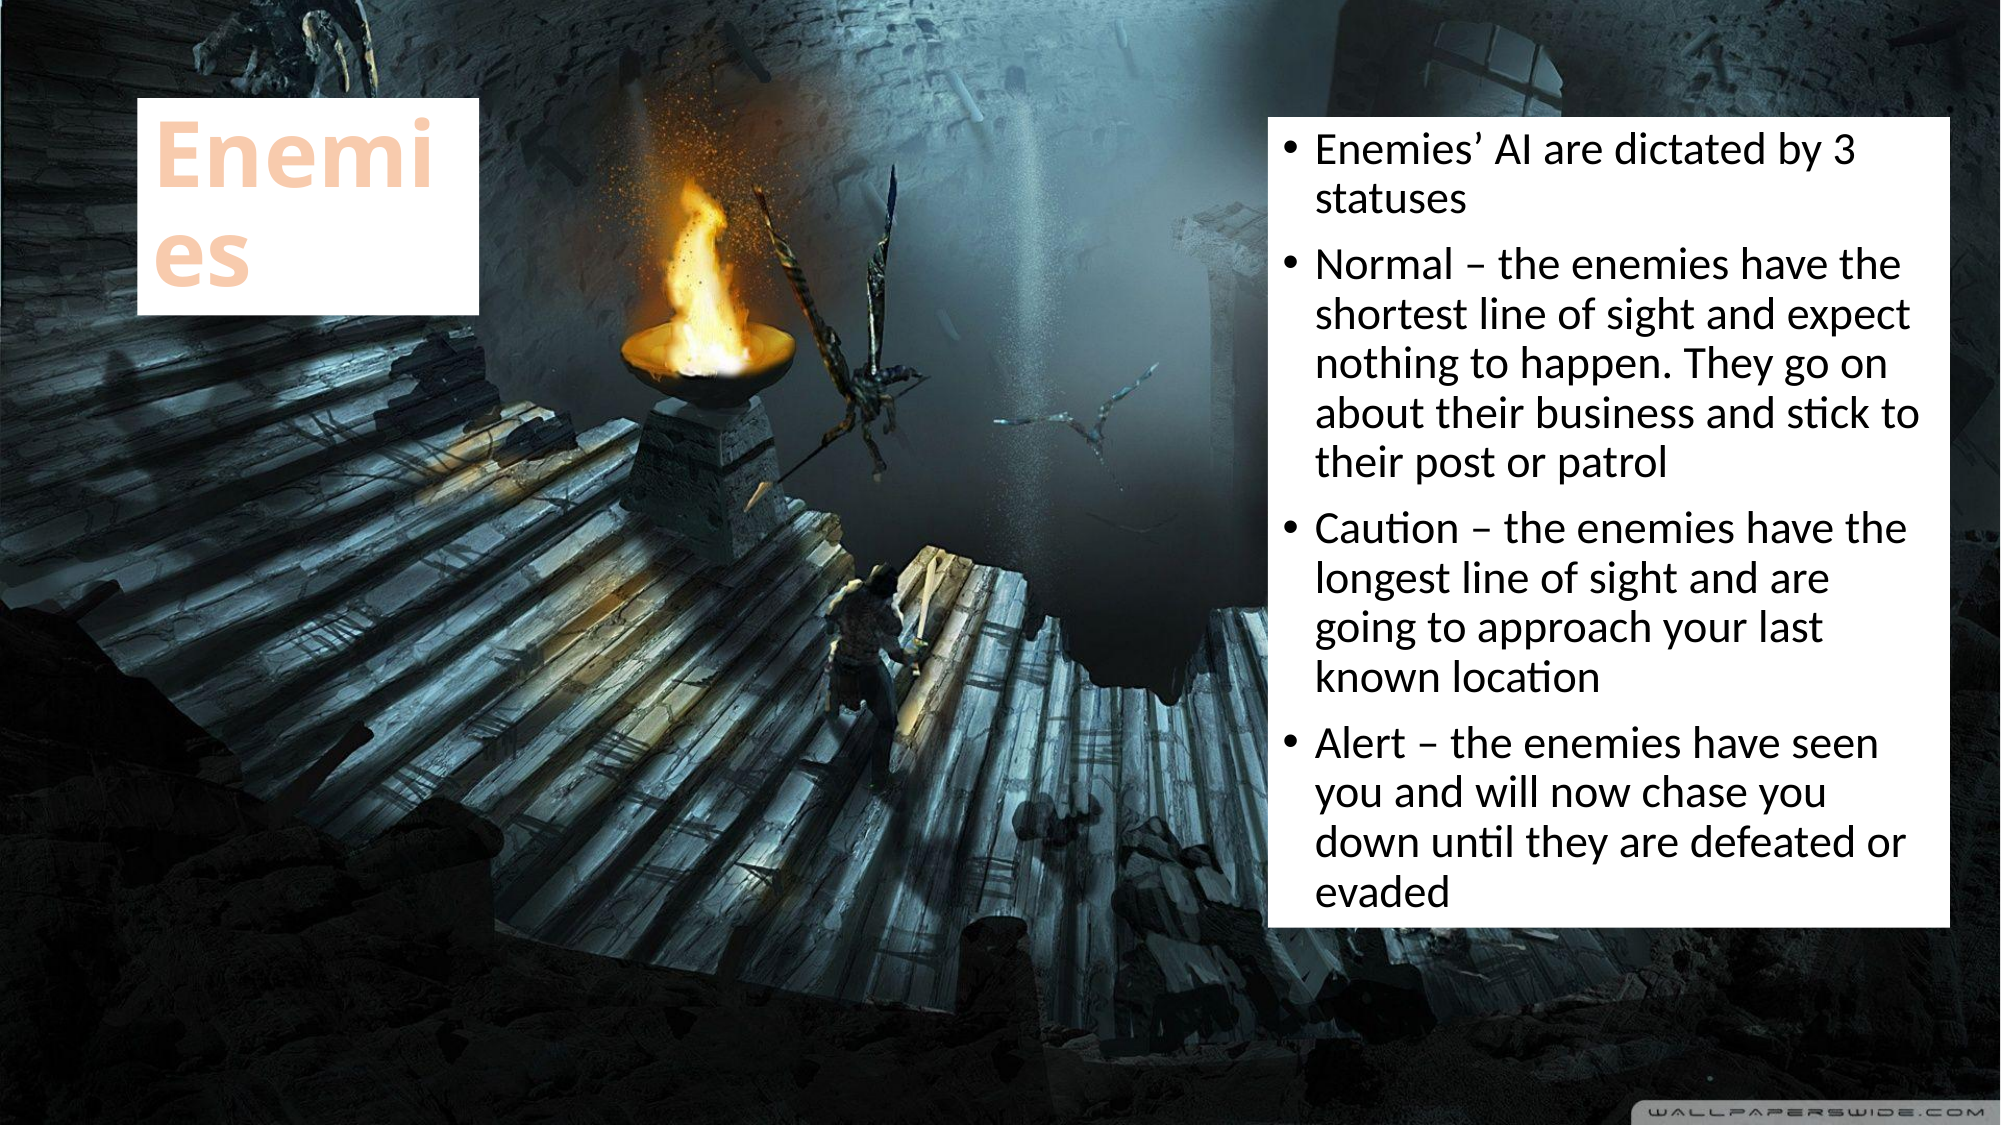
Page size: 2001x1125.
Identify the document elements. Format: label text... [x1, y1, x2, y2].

list Enemies’ AI are dictated by 3 statuses Normal – the enemies have the shortest line of sight and expect nothing to happen. They go on about their business and stick to their post or patrol Caution – the enemies have the longest line of sight and are going to approach your last known location Alert – the enemies have seen you and will now chase you down until they are defeated or evaded [1267, 117, 1950, 928]
picture [0, 0, 2001, 1125]
title Enemies [137, 98, 480, 316]
